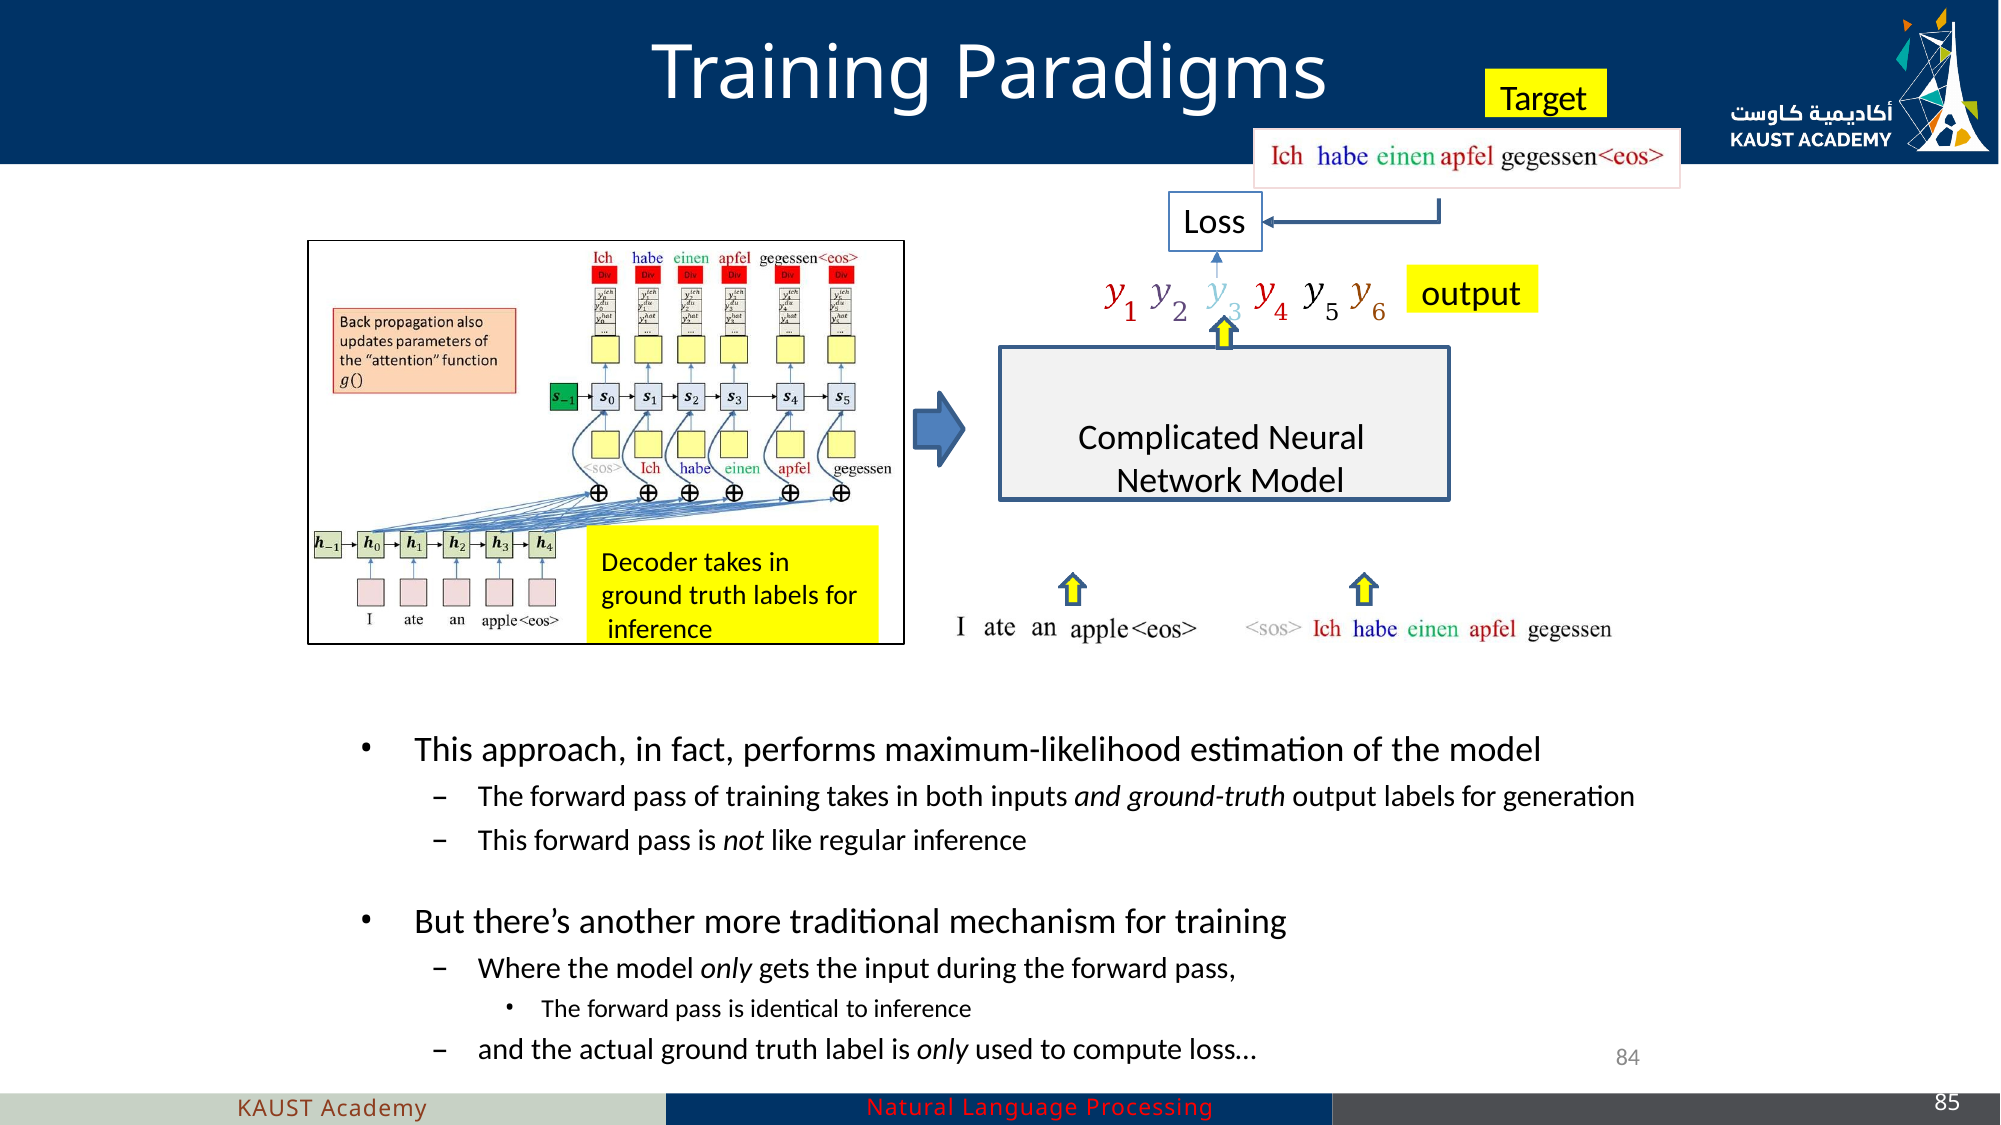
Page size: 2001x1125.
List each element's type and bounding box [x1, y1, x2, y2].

text_box [1614, 1039, 1643, 1071]
text_box [306, 240, 904, 644]
text_box [0, 0, 1999, 330]
text_box [357, 713, 1646, 857]
text_box [1244, 571, 1617, 643]
picture [1721, 0, 2000, 160]
picture [1209, 315, 1239, 350]
picture [952, 612, 1200, 648]
title [649, 21, 1351, 212]
picture [1103, 283, 1125, 310]
picture [1058, 571, 1088, 607]
text_box [357, 885, 1304, 1066]
text_box [999, 347, 1449, 500]
picture [1150, 283, 1172, 310]
text_box [0, 1093, 2000, 1125]
text_box [912, 390, 967, 468]
